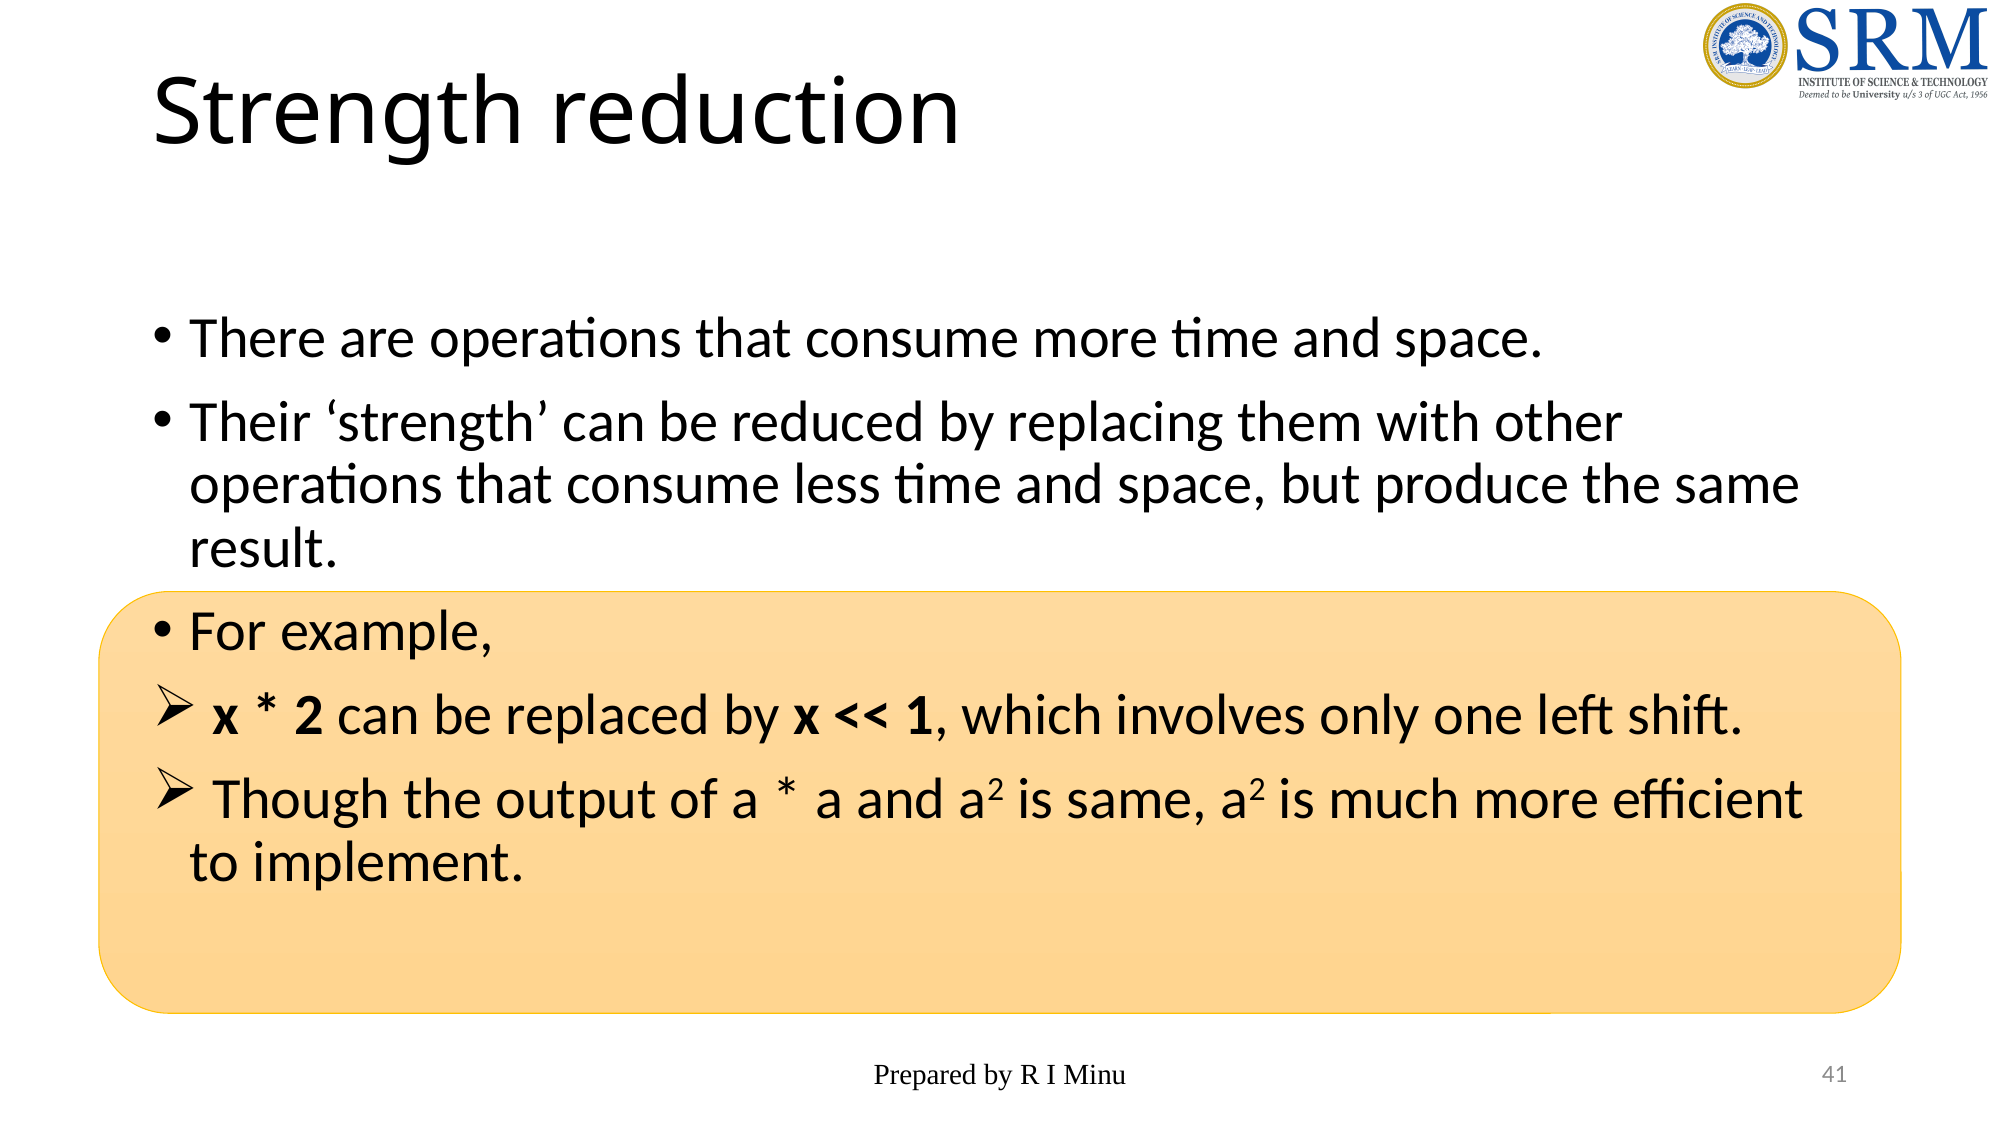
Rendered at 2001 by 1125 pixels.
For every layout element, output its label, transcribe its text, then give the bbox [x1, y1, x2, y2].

text_box [98, 598, 137, 1007]
picture [1703, 3, 1988, 100]
footer Prepared by R I Minu [662, 1042, 1338, 1103]
title Strength reduction [137, 59, 1863, 278]
text_box [1863, 598, 1902, 1006]
list There are operations that consume more time and space. Their ‘strength’ can be reduced by replacing them with other operations that consume less time and space, but produce the same result. For example, x * 2 can be replaced by x << 1, which involves only one left shift. Though the output of a * a and a2 is same, a2 is much more efficient to implement. [137, 299, 1863, 1014]
slide_number 41 [1412, 1042, 1863, 1103]
